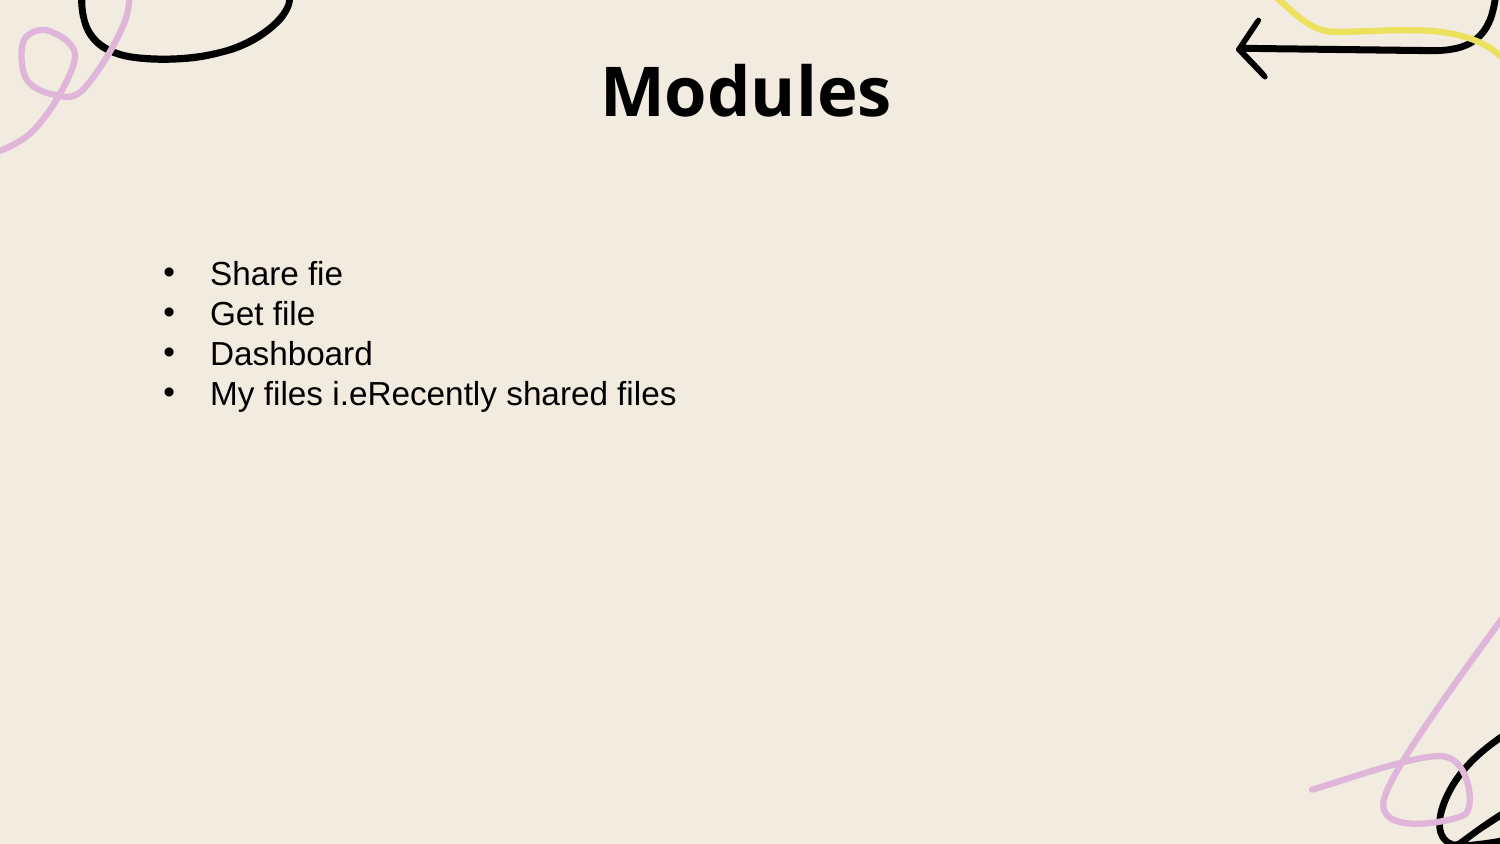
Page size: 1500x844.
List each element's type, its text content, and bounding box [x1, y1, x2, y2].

text_box Share fie Get file Dashboard My files i.eRecently shared files [148, 245, 986, 420]
title Modules [585, 49, 1500, 128]
